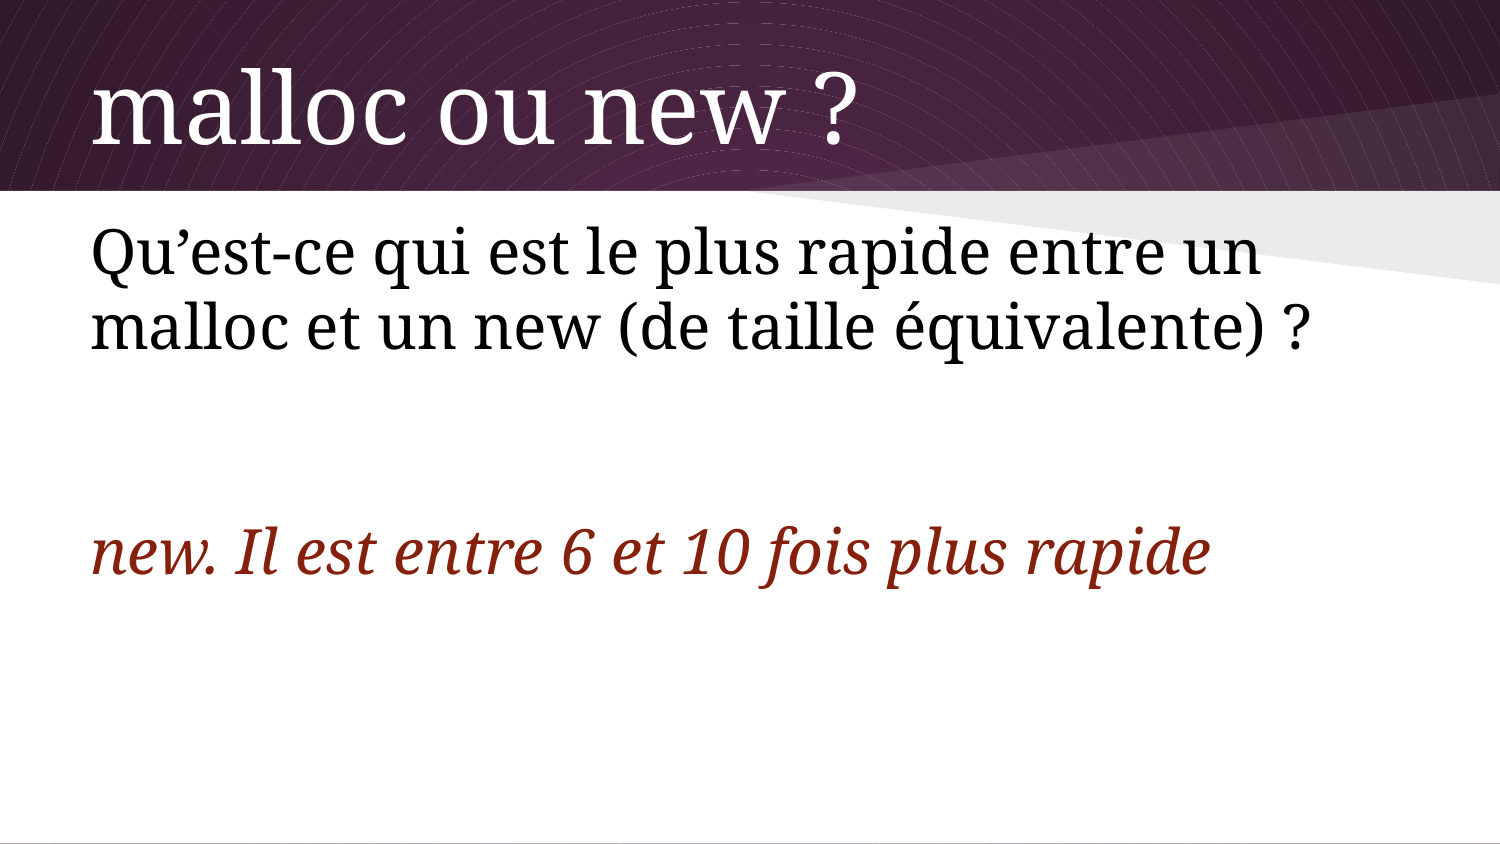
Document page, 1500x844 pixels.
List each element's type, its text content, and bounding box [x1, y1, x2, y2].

title malloc ou new ? [75, 33, 1425, 175]
list Qu’est-ce qui est le plus rapide entre un malloc et un new (de taille équivalente) ? new. Il est entre 6 et 10 fois plus rapide [75, 196, 1425, 808]
